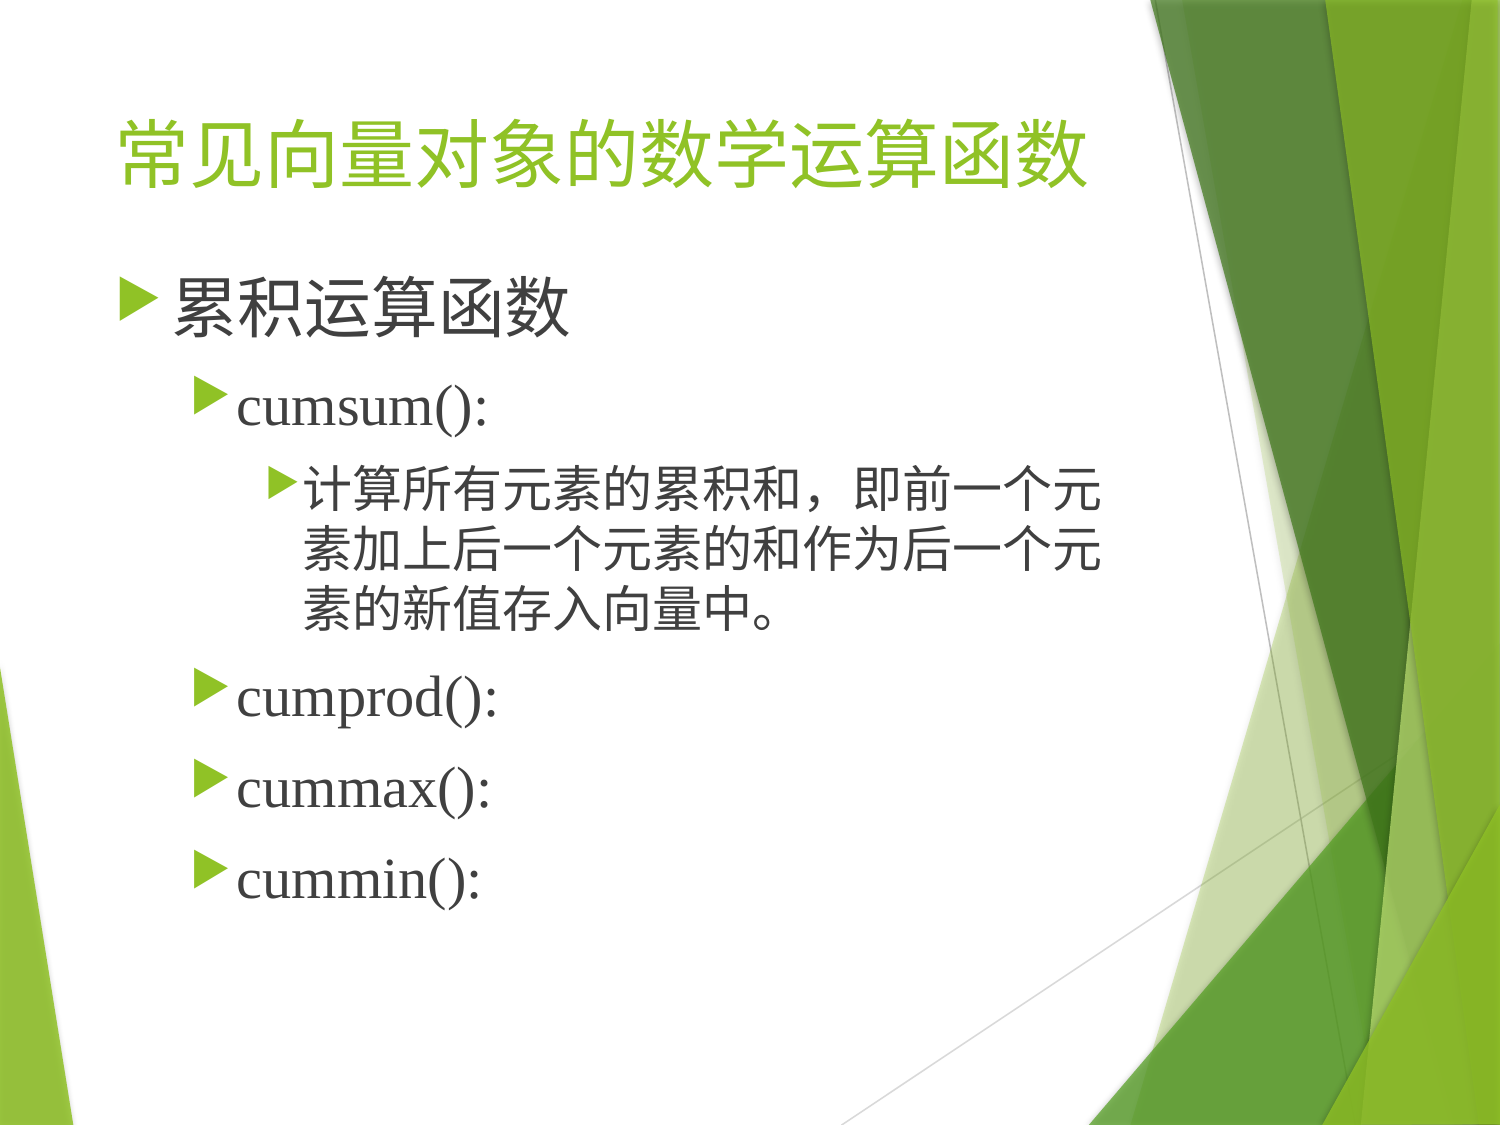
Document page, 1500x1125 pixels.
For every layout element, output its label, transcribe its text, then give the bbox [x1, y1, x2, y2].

list 累积运算函数 cumsum(): 计算所有元素的累积和，即前一个元素加上后一个元素的和作为后一个元素的新值存入向量中。 cumprod(): cummax(): cummin(): [99, 258, 1142, 991]
title 常见向量对象的数学运算函数 [99, 99, 1142, 221]
